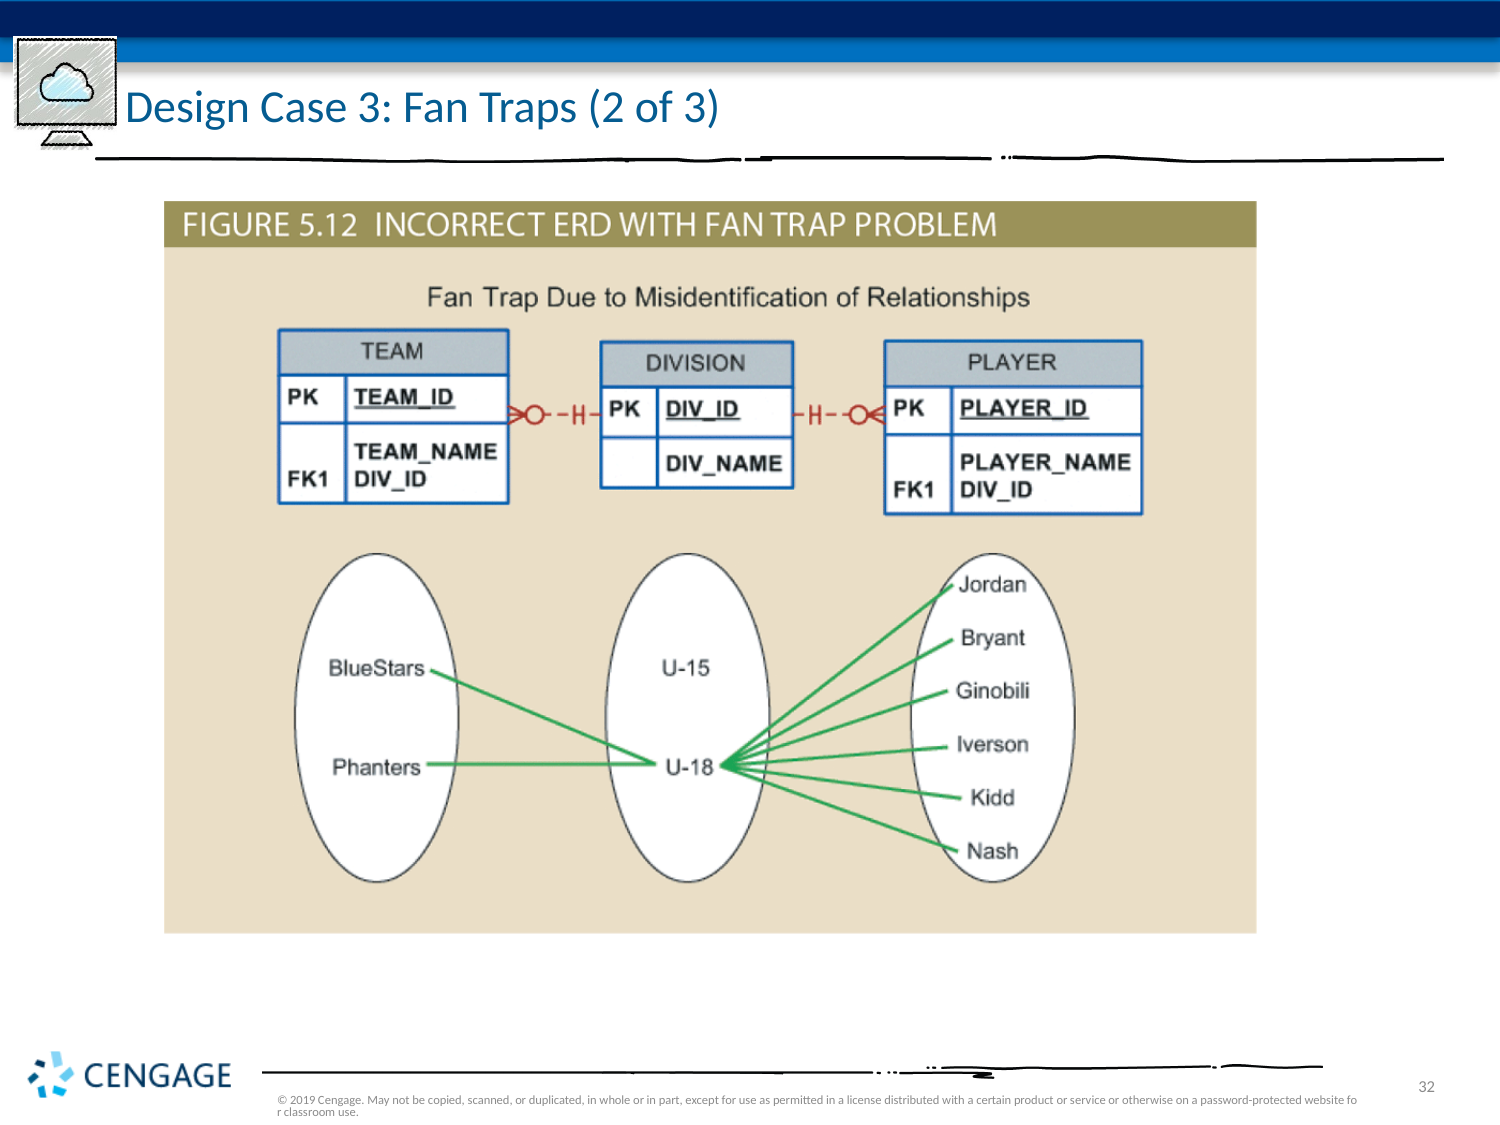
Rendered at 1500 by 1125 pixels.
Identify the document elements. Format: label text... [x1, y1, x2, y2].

picture [262, 1064, 1323, 1079]
footer © 2019 Cengage. May not be copied, scanned, or duplicated, in whole or in part, except for use as permitted in a license distributed with a certain product or service or otherwise on a password-protected website for classroom use. [262, 1079, 1375, 1120]
picture [95, 155, 1444, 163]
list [162, 199, 1259, 936]
picture [13, 36, 117, 151]
title Design Case 3: Fan Traps (2 of 3) [125, 84, 1442, 132]
picture [7, 1037, 244, 1111]
